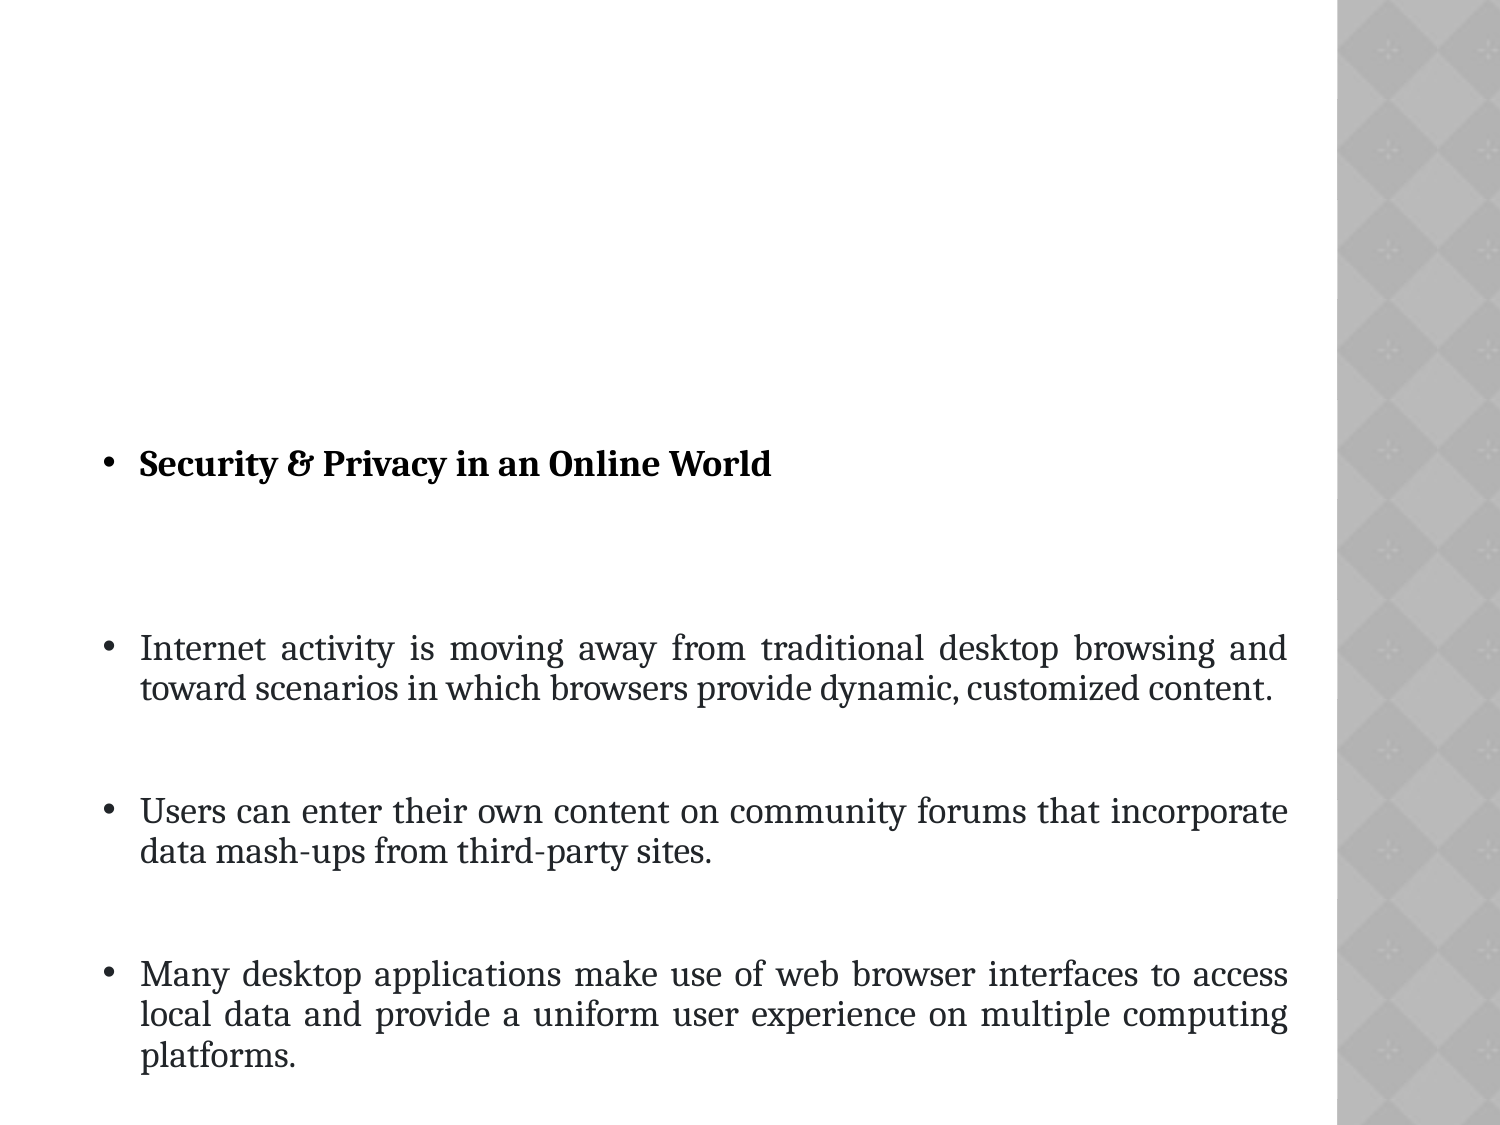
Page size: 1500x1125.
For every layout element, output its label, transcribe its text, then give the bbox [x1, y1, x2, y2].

list Security & Privacy in an Online World Internet activity is moving away from traditional desktop browsing and toward scenarios in which browsers provide dynamic, customized content. Users can enter their own content on community forums that incorporate data mash-ups from third-party sites. Many desktop applications make use of web browser interfaces to access local data and provide a uniform user experience on multiple computing platforms. In many instances a user’s confidential information flows across organizational boundaries on the Internet. [102, 443, 1290, 632]
